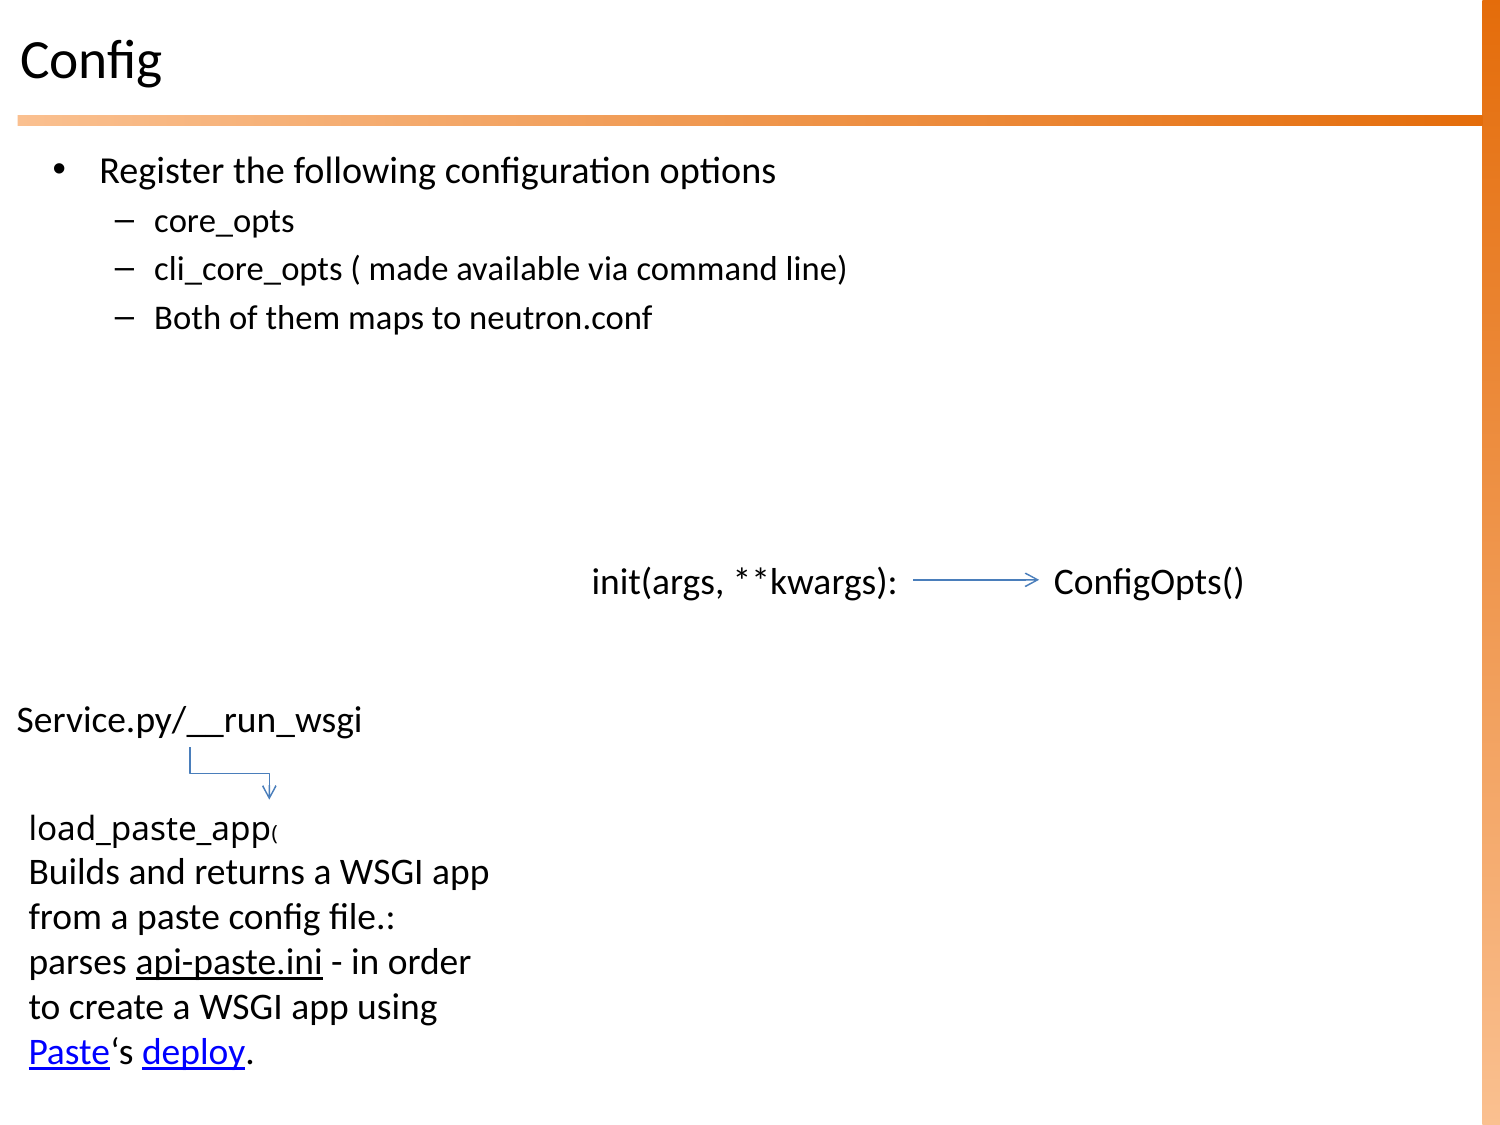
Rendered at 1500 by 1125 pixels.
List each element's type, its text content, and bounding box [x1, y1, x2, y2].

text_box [204, 732, 255, 813]
text_box ConfigOpts() [1039, 549, 1260, 610]
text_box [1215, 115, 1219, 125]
list Register the following configuration options core_opts cli_core_opts ( made available via command line) Both of them maps to neutron.conf [37, 137, 1388, 611]
text_box init(args, **kwargs): [576, 549, 914, 610]
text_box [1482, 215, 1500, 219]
text_box Service.py/__run_wsgi [1, 687, 378, 748]
title Config [4, 5, 1475, 108]
text_box load_paste_app( Builds and returns a WSGI app from a paste config file.: parses api-paste.ini - in order to create a WSGI app using Paste‘s deploy. [13, 799, 525, 1125]
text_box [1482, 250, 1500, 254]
